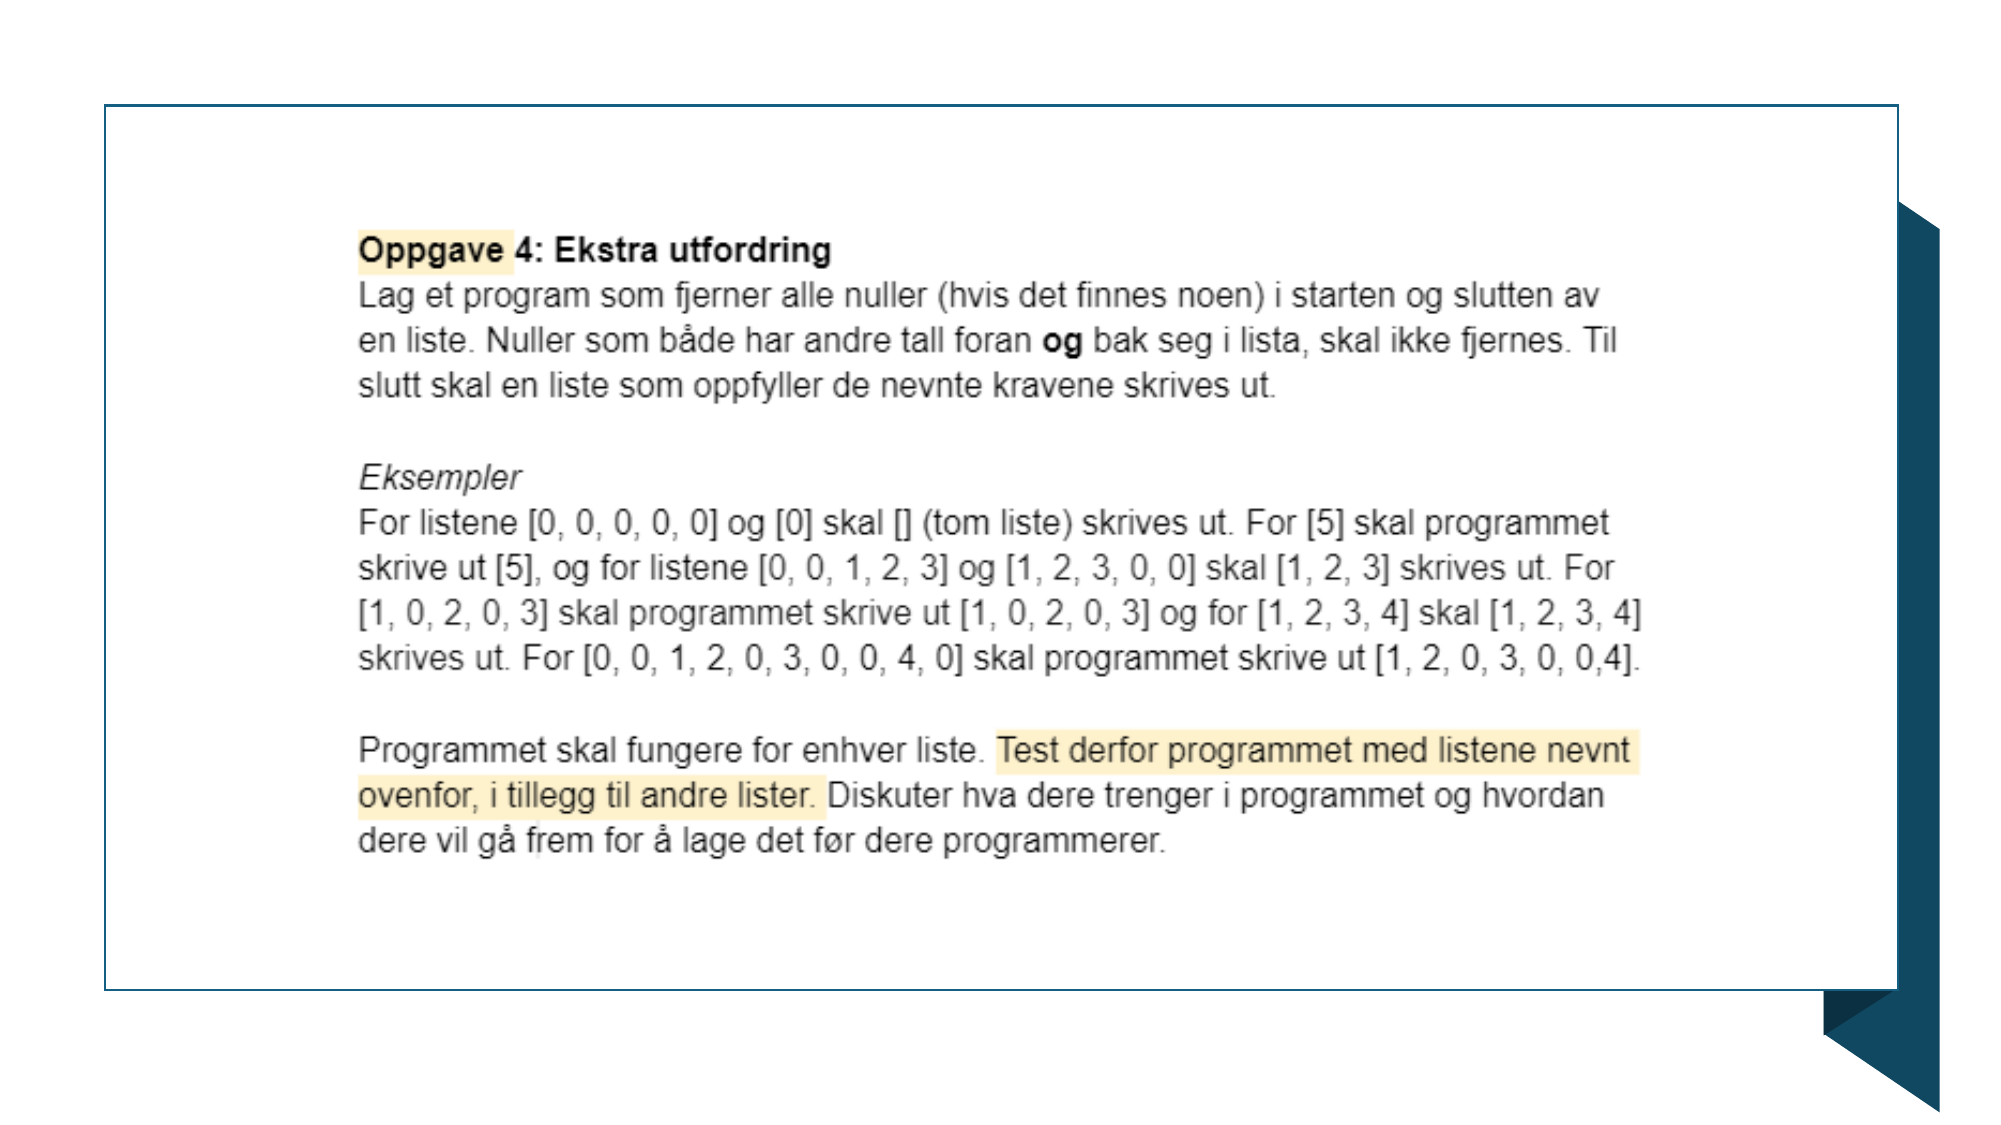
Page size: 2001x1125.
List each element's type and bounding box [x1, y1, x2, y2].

text_box [1825, 201, 1940, 1113]
list [332, 210, 1668, 886]
text_box [1823, 990, 1893, 1036]
text_box [104, 105, 1899, 990]
